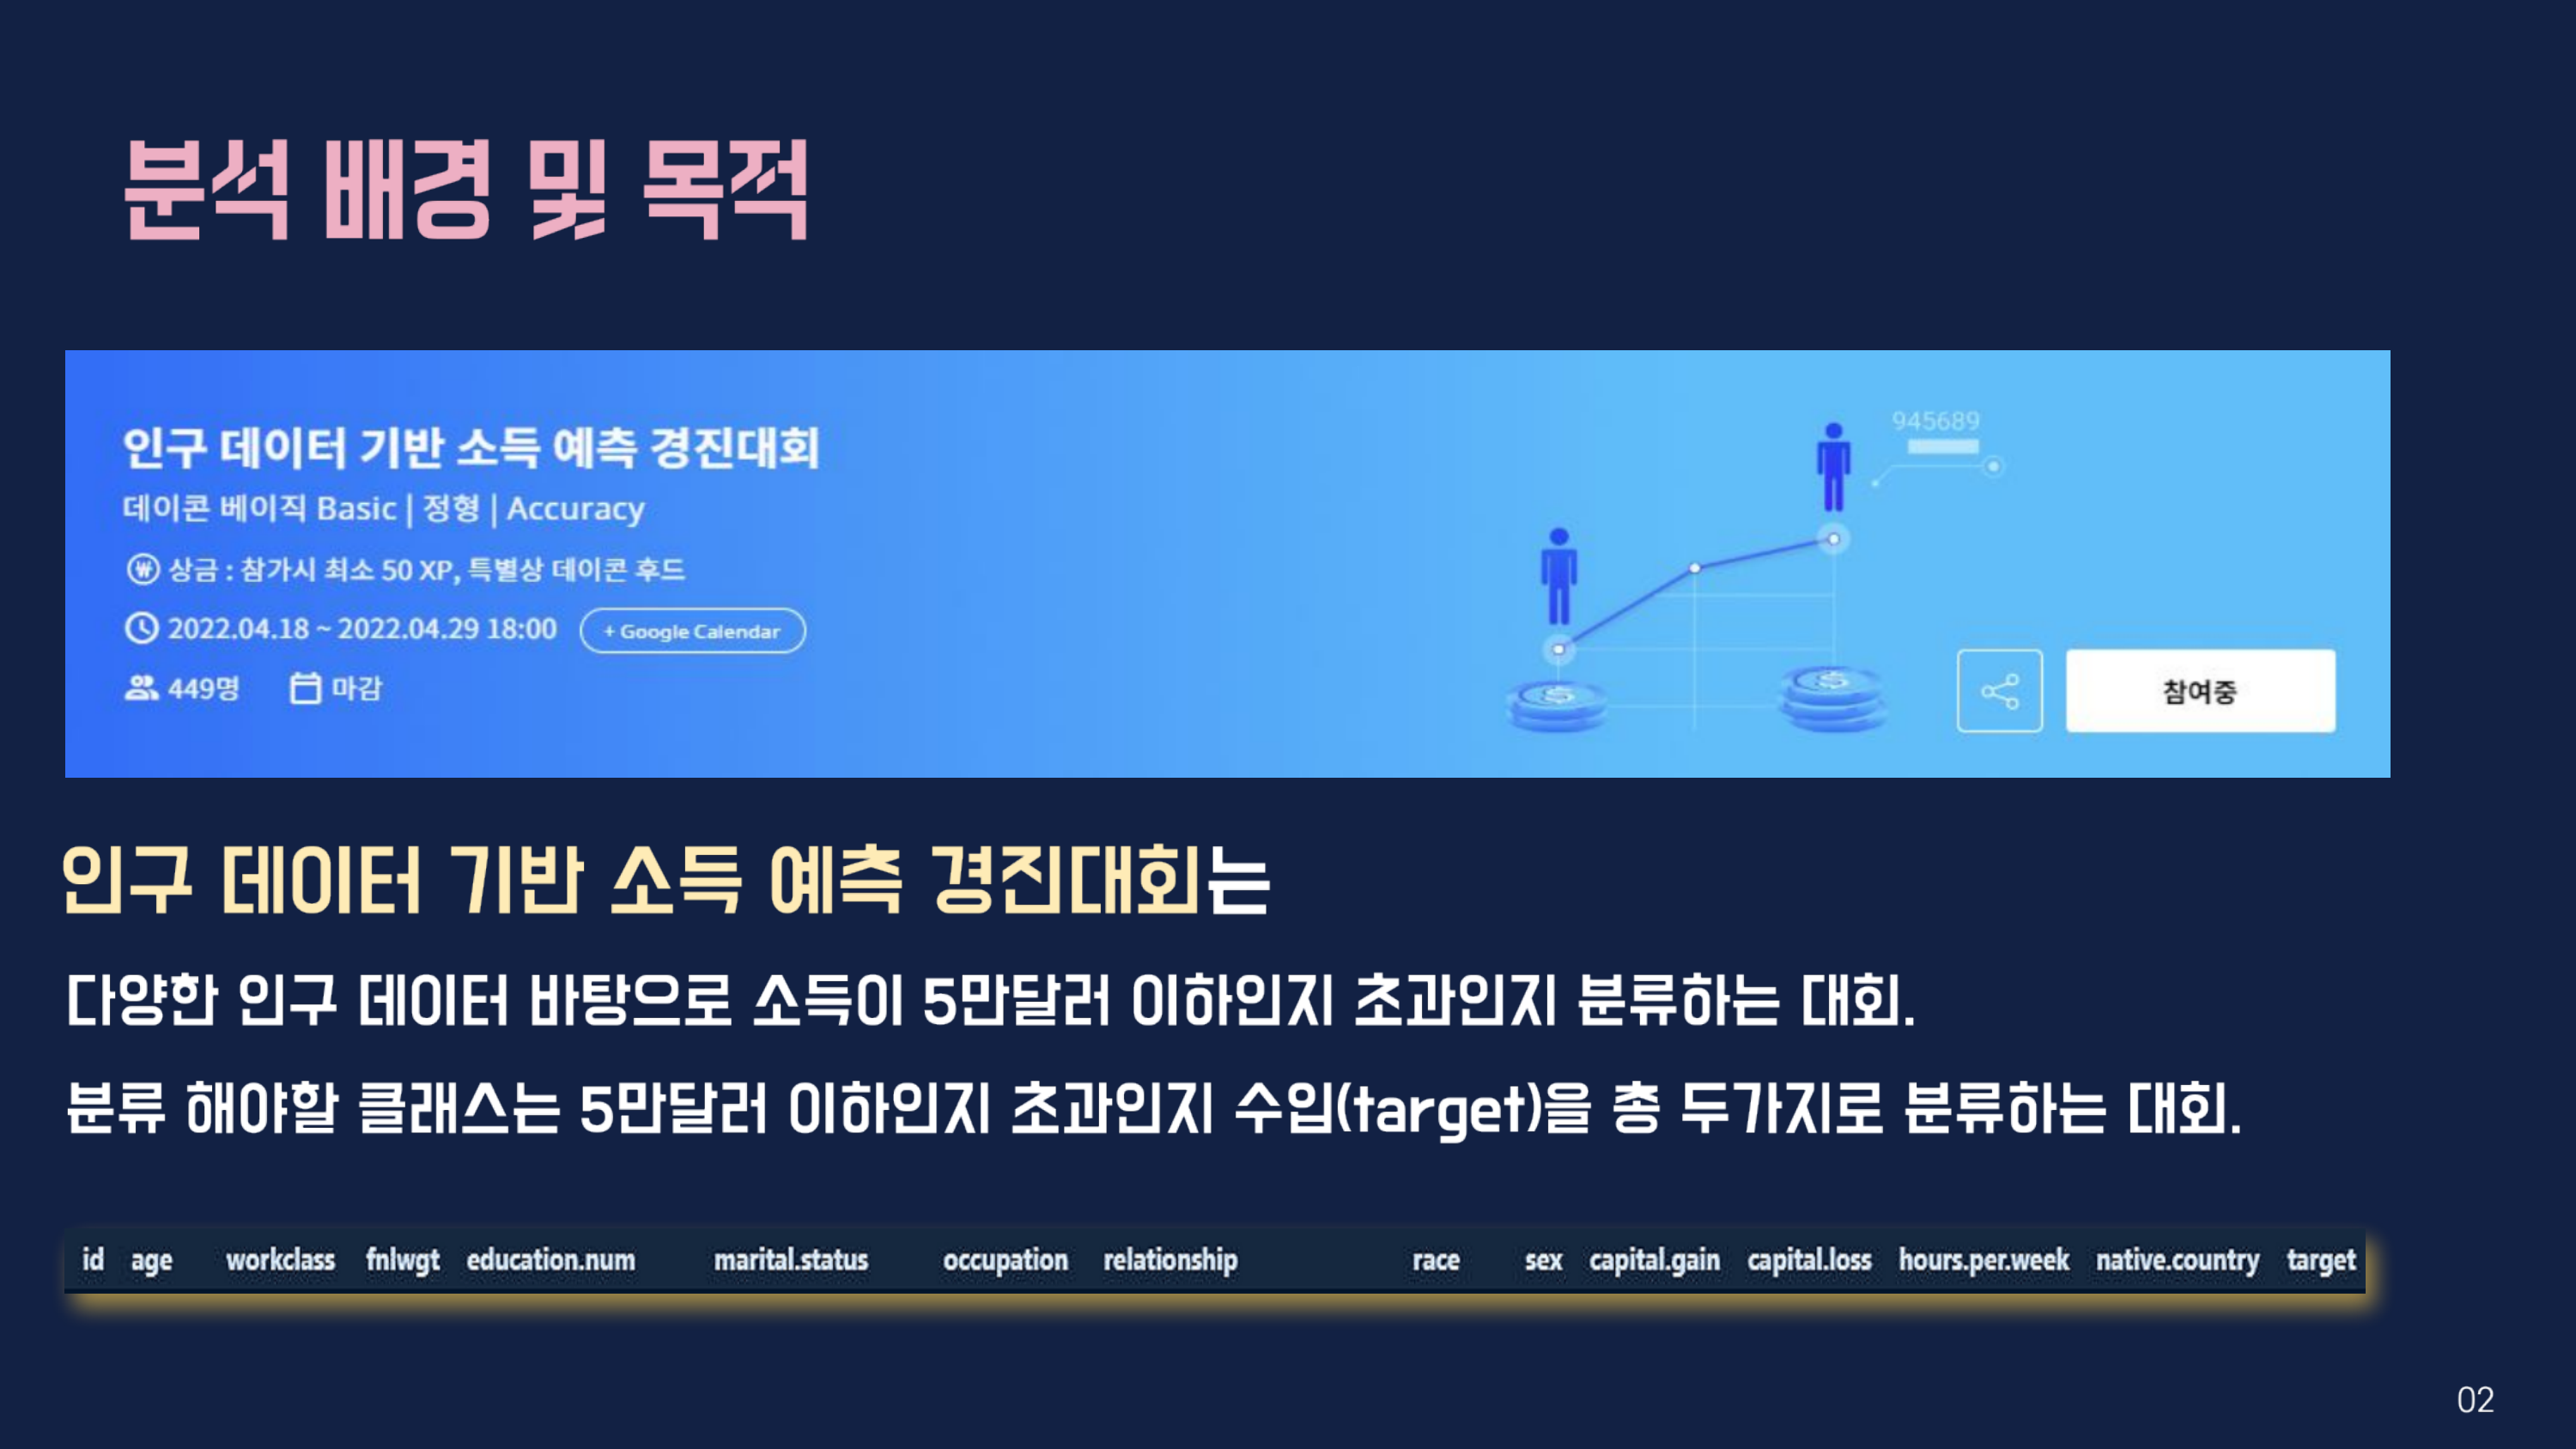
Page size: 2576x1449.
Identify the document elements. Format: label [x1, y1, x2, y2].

picture [88, 77, 908, 350]
picture [0, 1210, 2576, 1339]
picture [37, 806, 2295, 1198]
text_box [65, 350, 2391, 778]
text_box [58, 837, 2348, 937]
picture [2447, 1367, 2525, 1449]
text_box [64, 1228, 2366, 1294]
